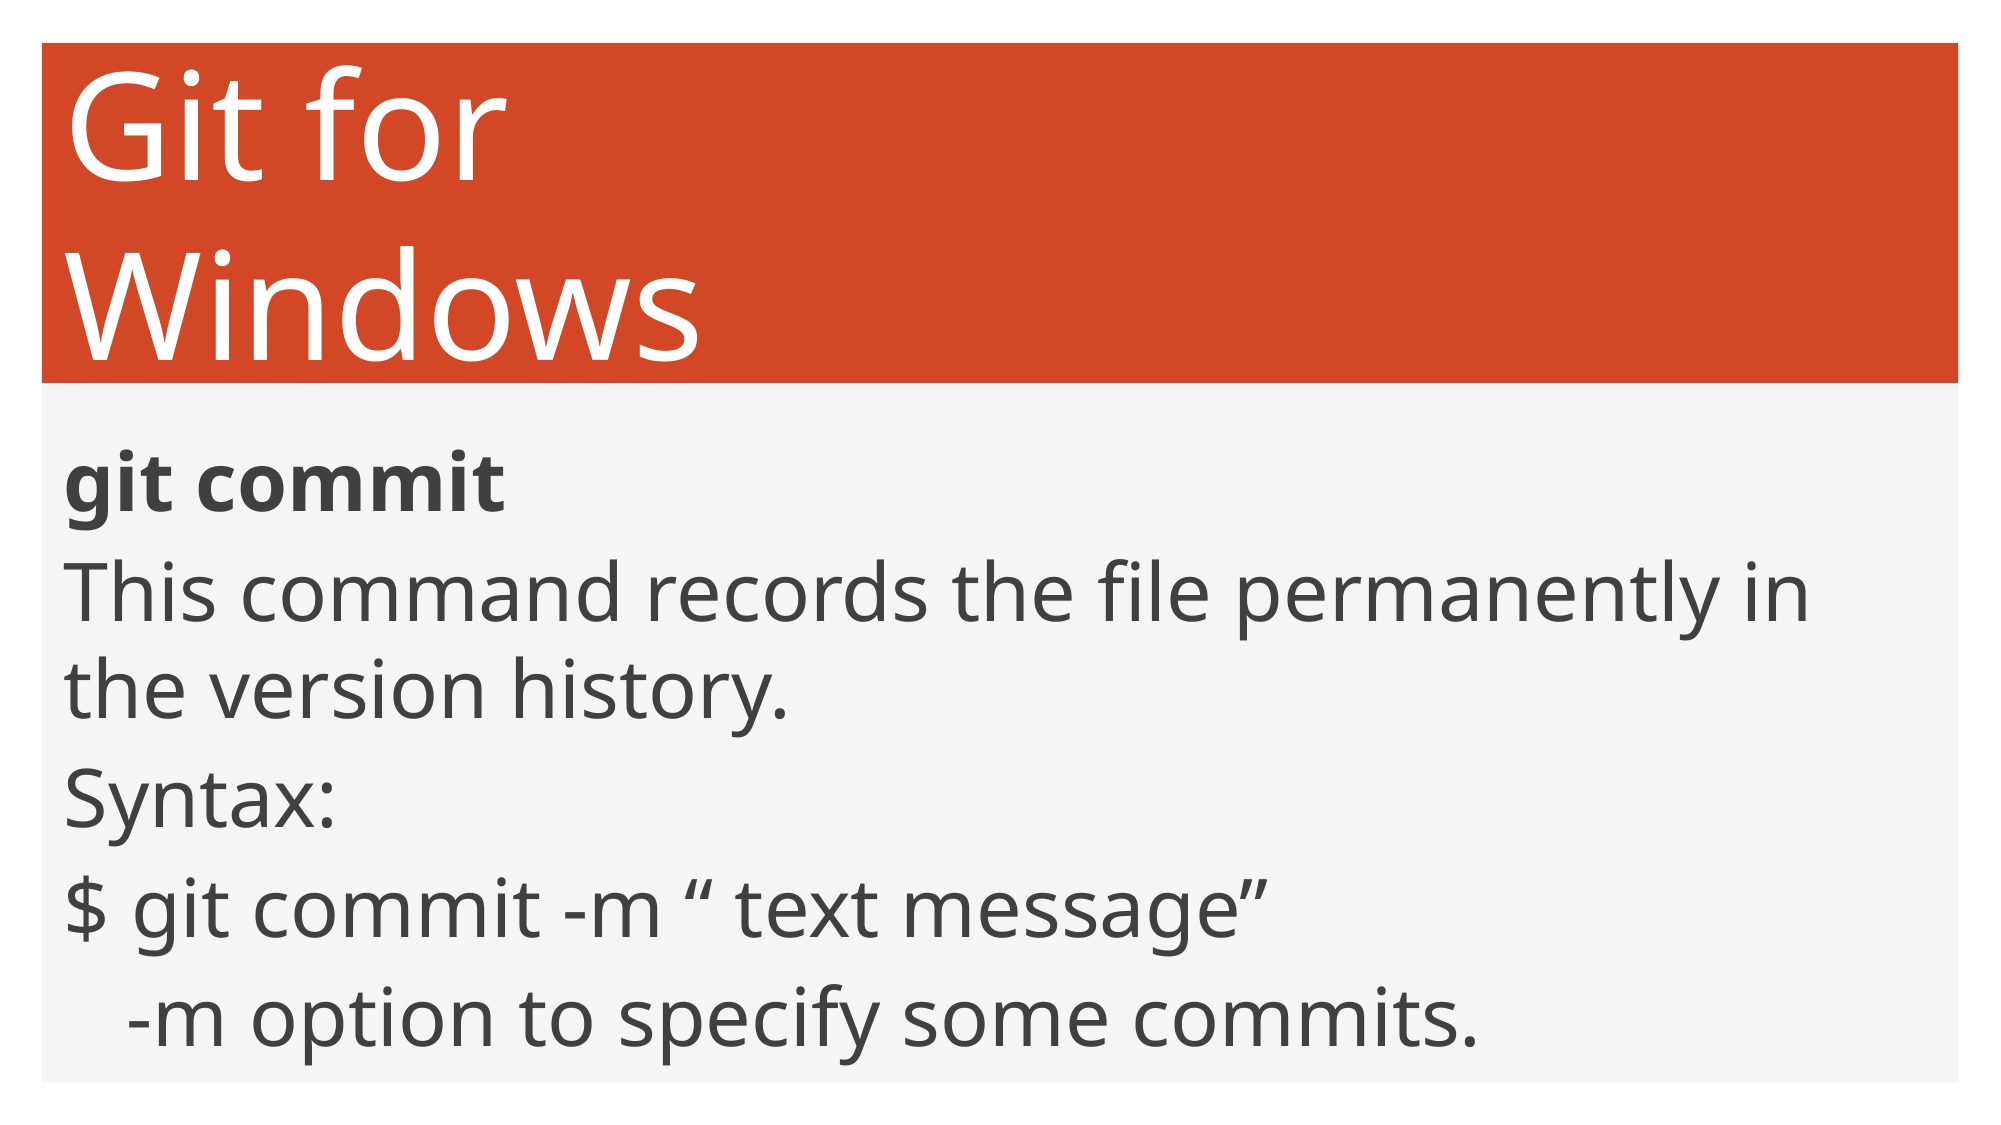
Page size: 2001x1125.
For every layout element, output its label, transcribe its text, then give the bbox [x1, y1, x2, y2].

list git commit This command records the file permanently in the version history. Syntax: $ git commit -m “ text message” -m option to specify some commits. [48, 423, 1895, 1076]
title Git for Windows [48, 293, 1177, 399]
